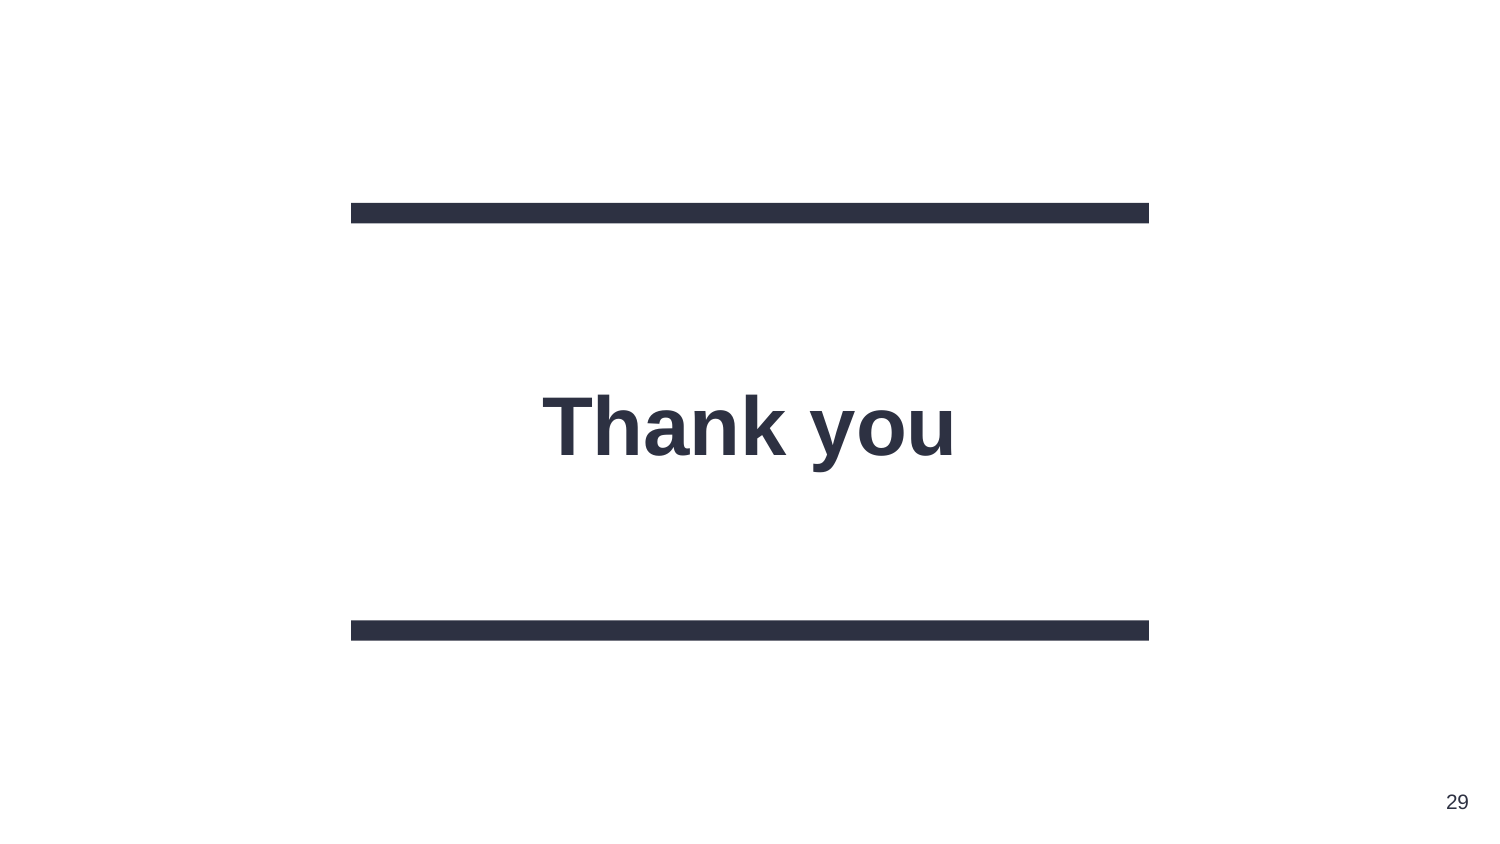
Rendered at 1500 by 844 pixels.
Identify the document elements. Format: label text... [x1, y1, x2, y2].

slide_number 29 [1394, 769, 1484, 834]
title Thank you [351, 267, 1149, 577]
